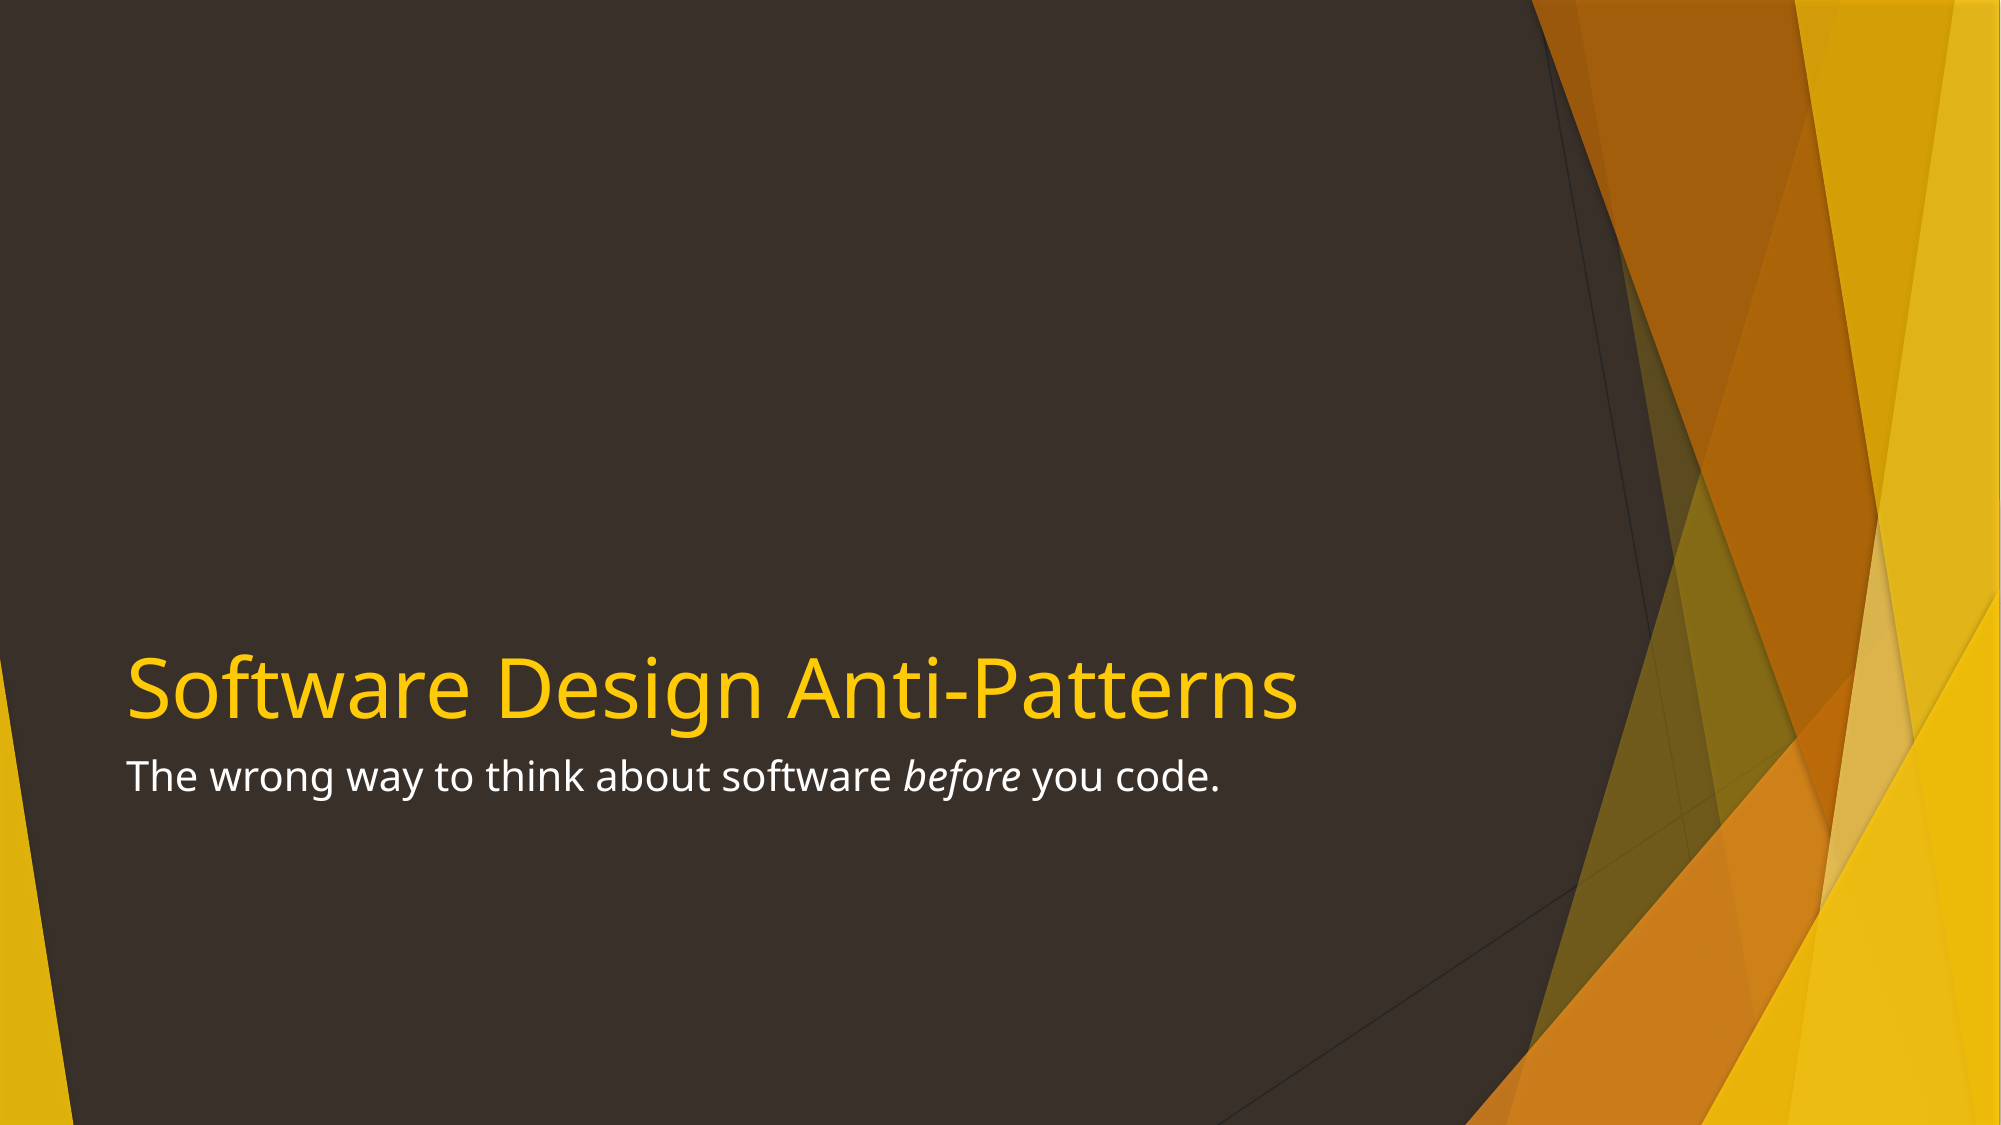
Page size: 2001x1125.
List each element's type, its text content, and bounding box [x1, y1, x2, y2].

title Software Design Anti-Patterns [111, 443, 1522, 742]
list The wrong way to think about software before you code. [111, 742, 1522, 884]
